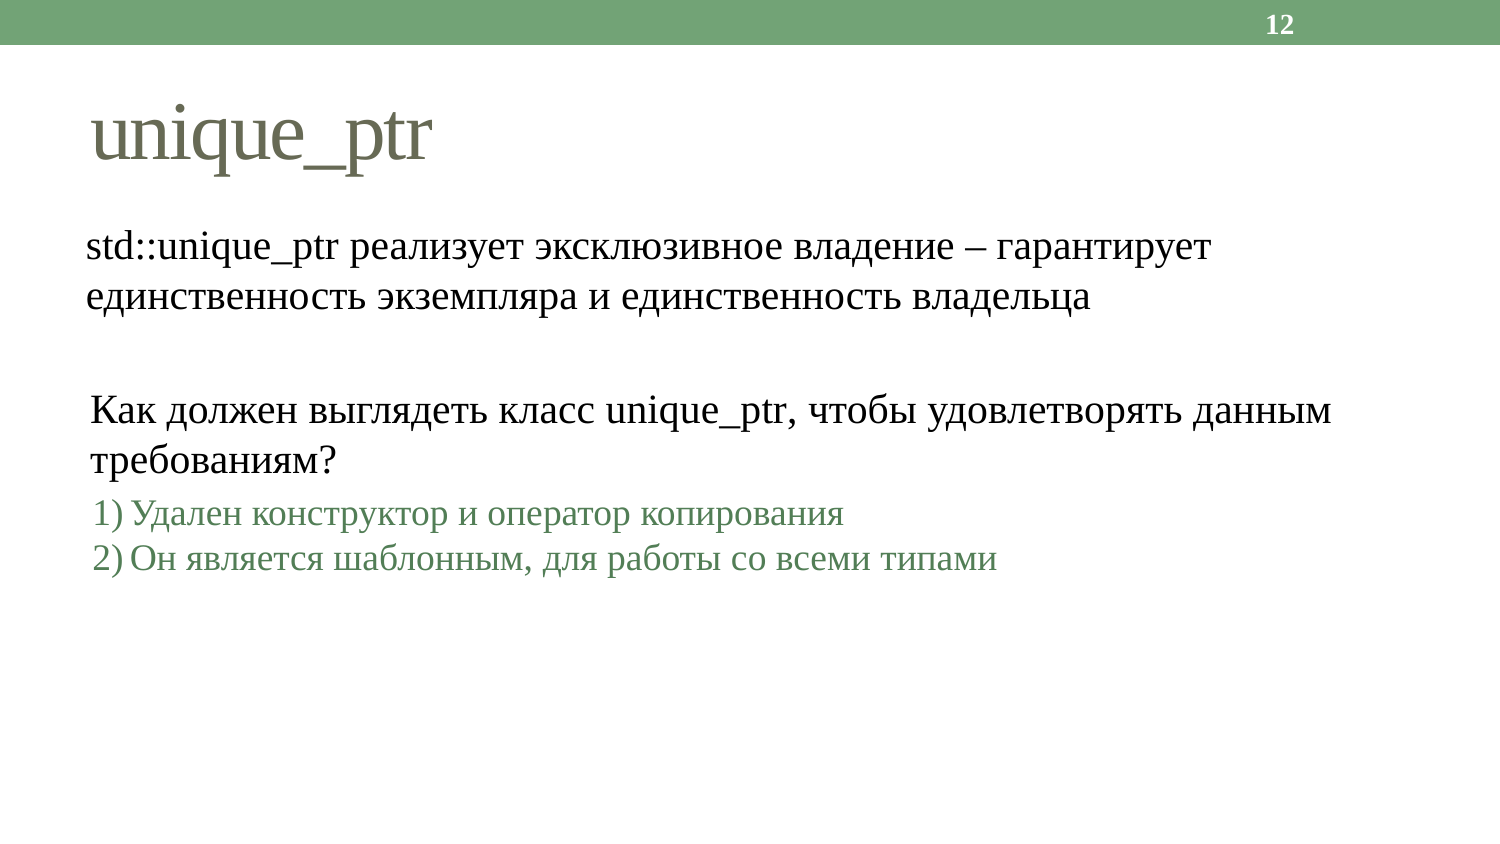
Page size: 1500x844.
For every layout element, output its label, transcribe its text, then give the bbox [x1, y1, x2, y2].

text_box Как должен выглядеть класс unique_ptr, чтобы удовлетворять данным требованиям? [75, 374, 1459, 490]
text_box Удален конструктор и оператор копирования Он является шаблонным, для работы со всеми типами [77, 480, 1289, 586]
text_box std::unique_ptr реализует эксклюзивное владение – гарантирует единственность экземпляра и единственность владельца [70, 210, 1388, 326]
slide_number 12 [1250, 2, 1425, 43]
title unique_ptr [75, 65, 1425, 188]
